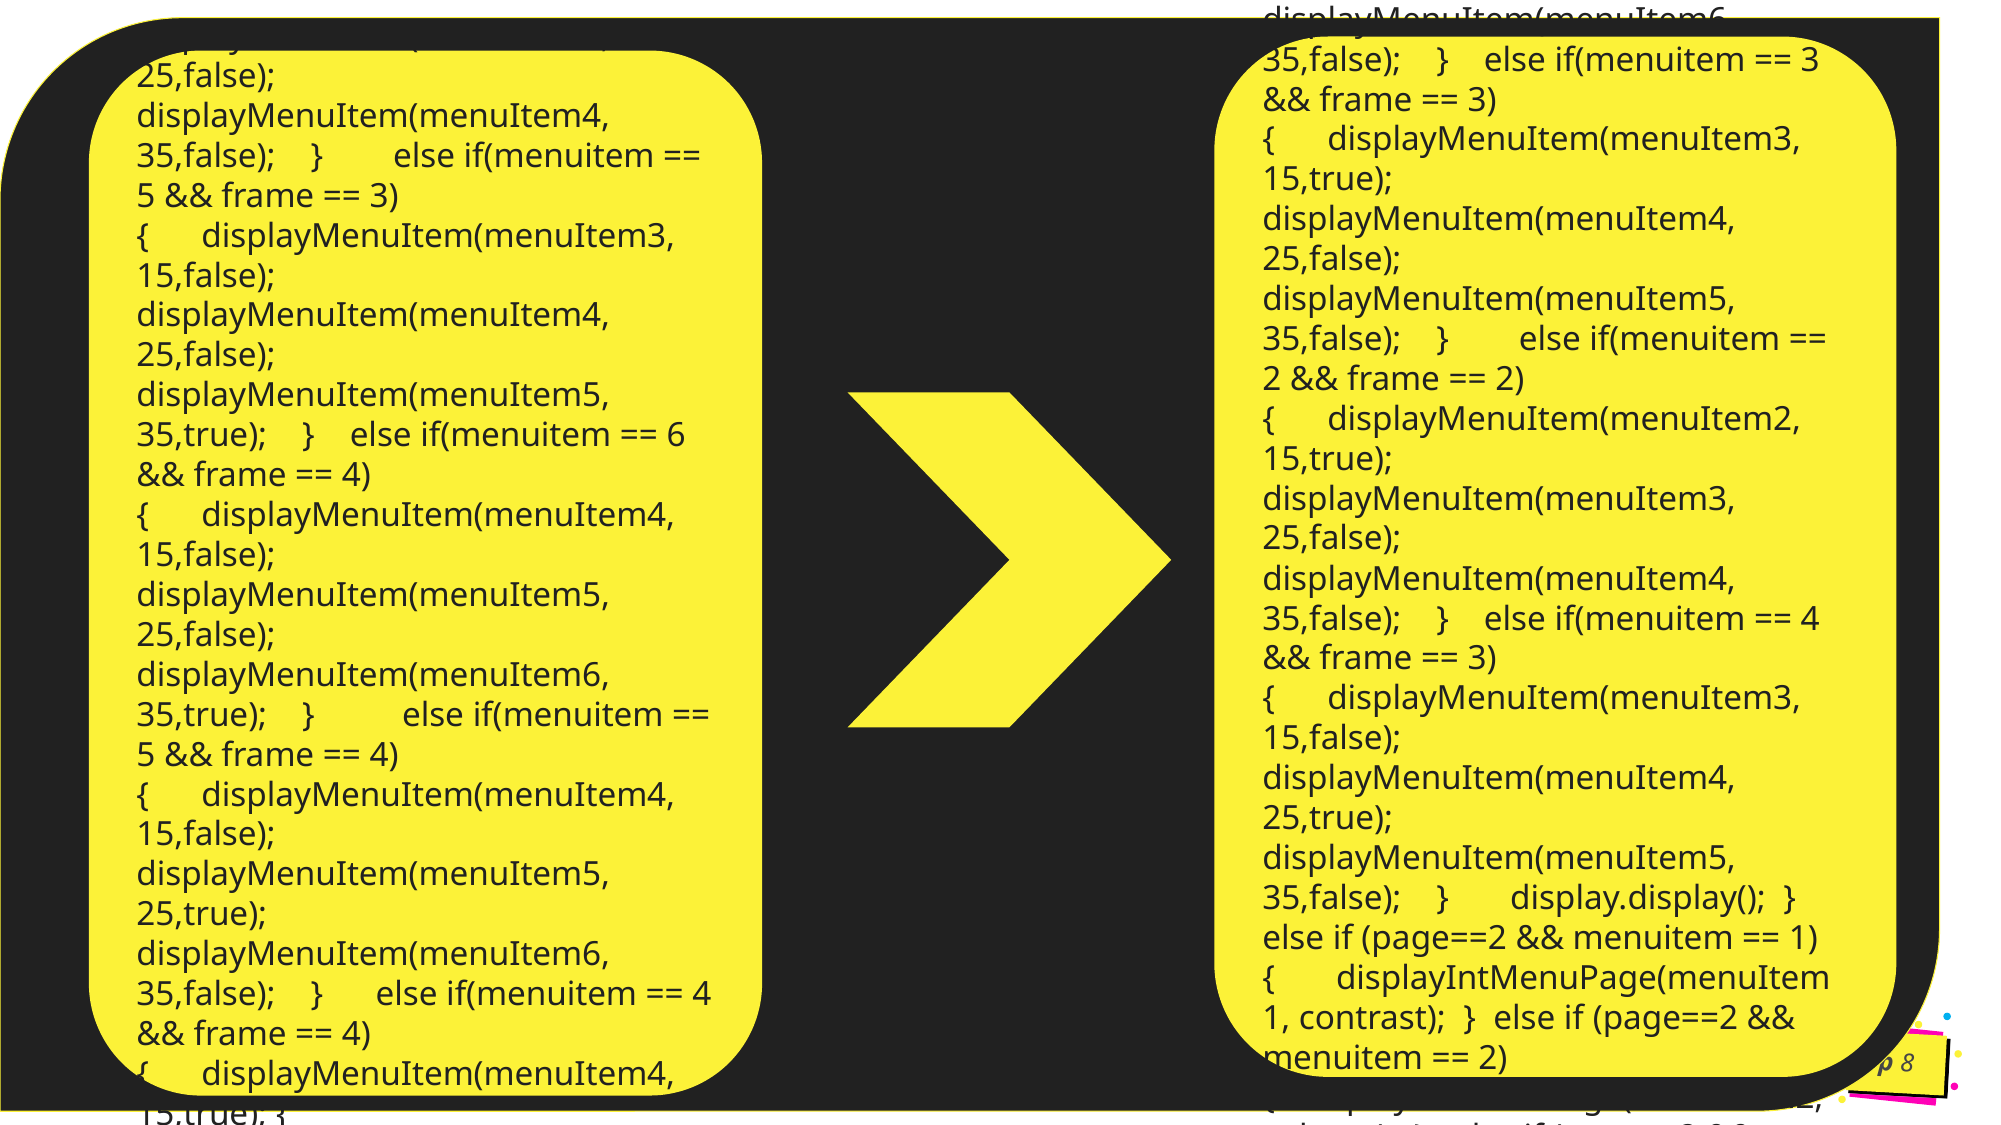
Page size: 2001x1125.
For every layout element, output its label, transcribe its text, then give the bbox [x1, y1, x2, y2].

text_box displayMenuItem(menuItem3, 25,false); displayMenuItem(menuItem4, 35,false); } else if(menuitem == 5 && frame == 3) { displayMenuItem(menuItem3, 15,false); displayMenuItem(menuItem4, 25,false); displayMenuItem(menuItem5, 35,true); } else if(menuitem == 6 && frame == 4) { displayMenuItem(menuItem4, 15,false); displayMenuItem(menuItem5, 25,false); displayMenuItem(menuItem6, 35,true); } else if(menuitem == 5 && frame == 4) { displayMenuItem(menuItem4, 15,false); displayMenuItem(menuItem5, 25,true); displayMenuItem(menuItem6, 35,false); } else if(menuitem == 4 && frame == 4) { displayMenuItem(menuItem4, 15,true); { [87, 49, 764, 1097]
slide_number p 8 [1845, 1033, 1947, 1096]
text_box [0, 17, 1941, 1112]
text_box [845, 391, 1173, 729]
text_box displayMenuItem(menuItem5, 25,false); displayMenuItem(menuItem6, 35,false); } else if(menuitem == 3 && frame == 3) { displayMenuItem(menuItem3, 15,true); displayMenuItem(menuItem4, 25,false); displayMenuItem(menuItem5, 35,false); } else if(menuitem == 2 && frame == 2) { displayMenuItem(menuItem2, 15,true); displayMenuItem(menuItem3, 25,false); displayMenuItem(menuItem4, 35,false); } else if(menuitem == 4 && frame == 3) { displayMenuItem(menuItem3, 15,false); displayMenuItem(menuItem4, 25,true); displayMenuItem(menuItem5, 35,false); } display.display(); } else if (page==2 && menuitem == 1) { displayIntMenuPage(menuItem1, contrast); } else if (page==2 && menuitem == 2) { displayIntMenuPage(menuItem2, volume); } else if (page==2 && menuitem == 3) [1213, 35, 1898, 1078]
